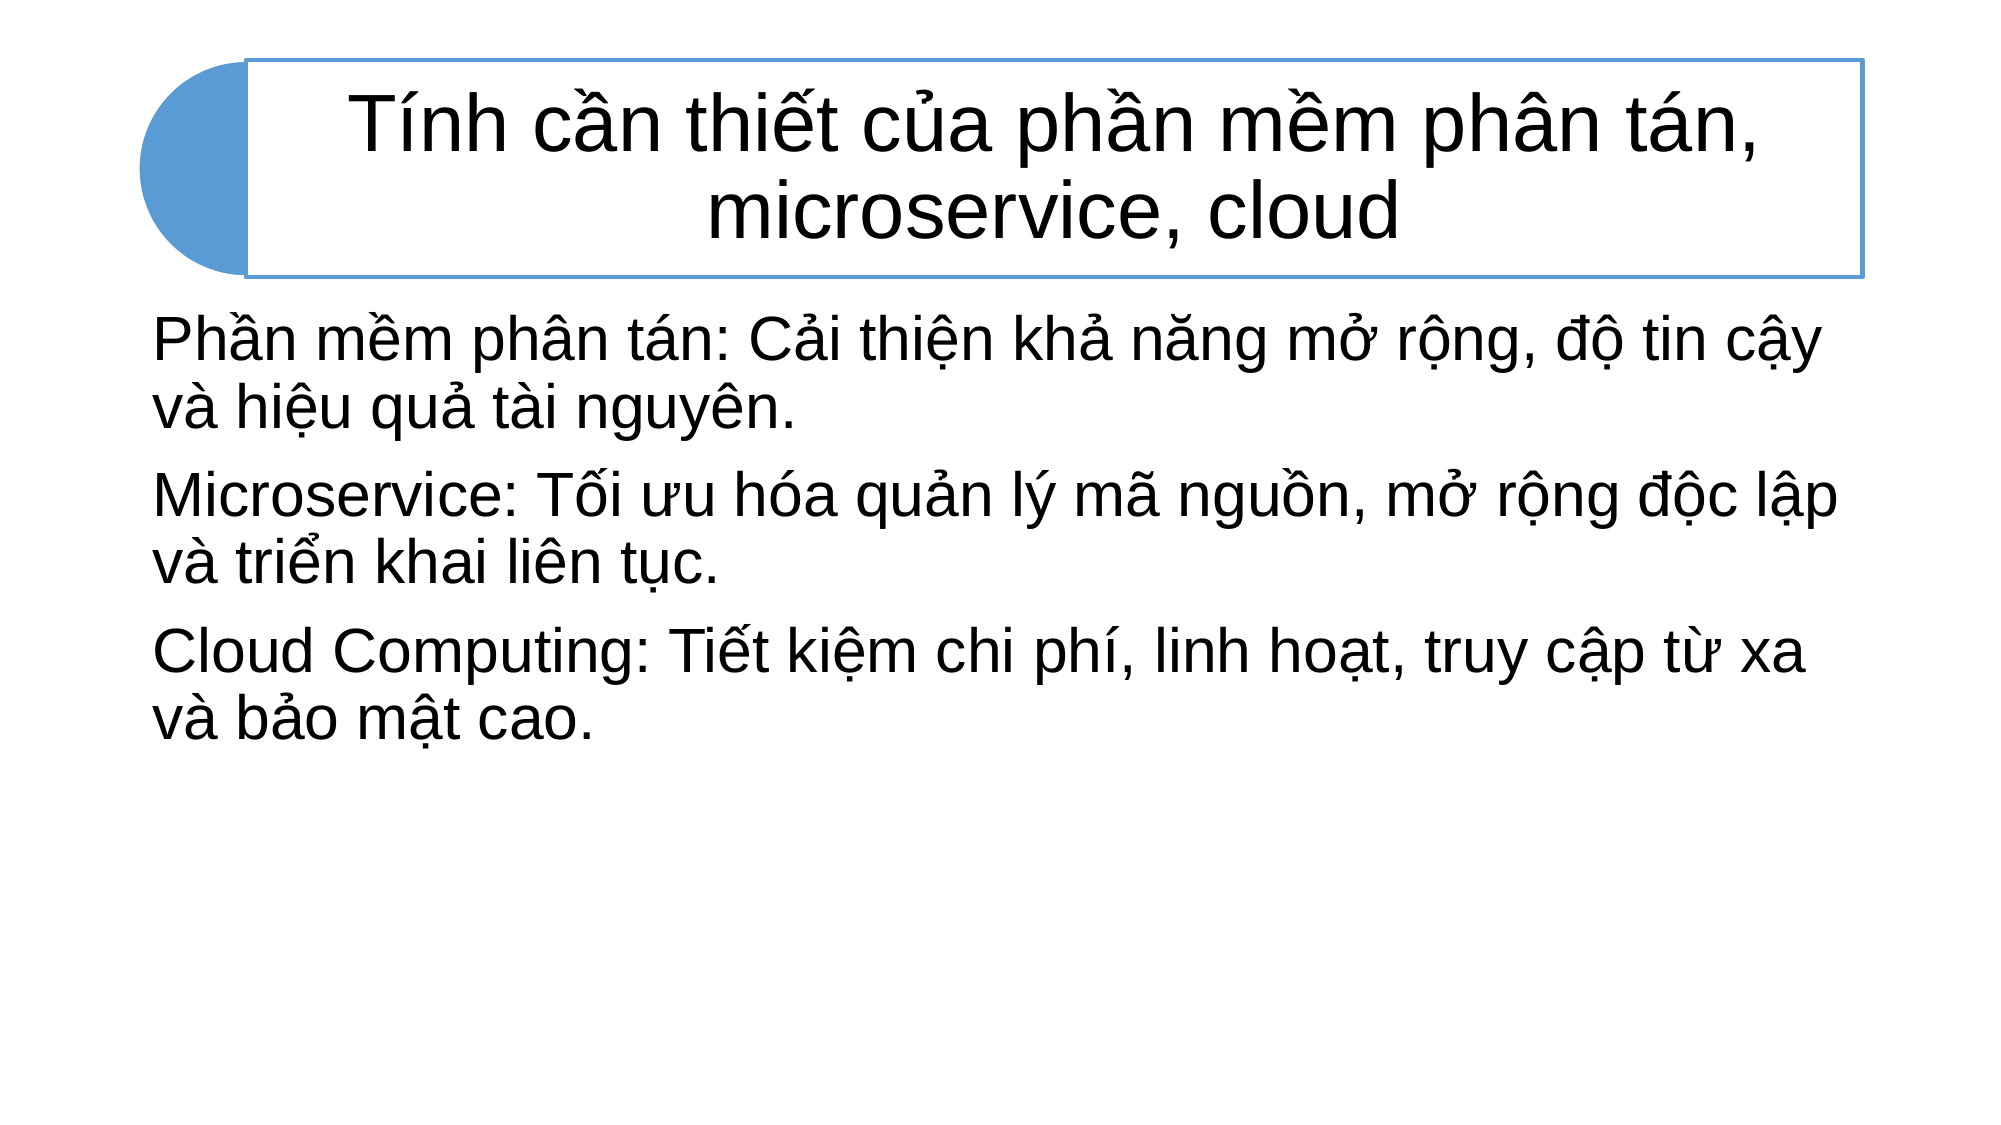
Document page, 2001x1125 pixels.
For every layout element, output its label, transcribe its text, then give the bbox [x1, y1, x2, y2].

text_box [137, 59, 1863, 278]
list Phần mềm phân tán: Cải thiện khả năng mở rộng, độ tin cậy và hiệu quả tài nguyên. Microservice: Tối ưu hóa quản lý mã nguồn, mở rộng độc lập và triển khai liên tục. Cloud Computing: Tiết kiệm chi phí, linh hoạt, truy cập từ xa và bảo mật cao. [137, 299, 1863, 1014]
